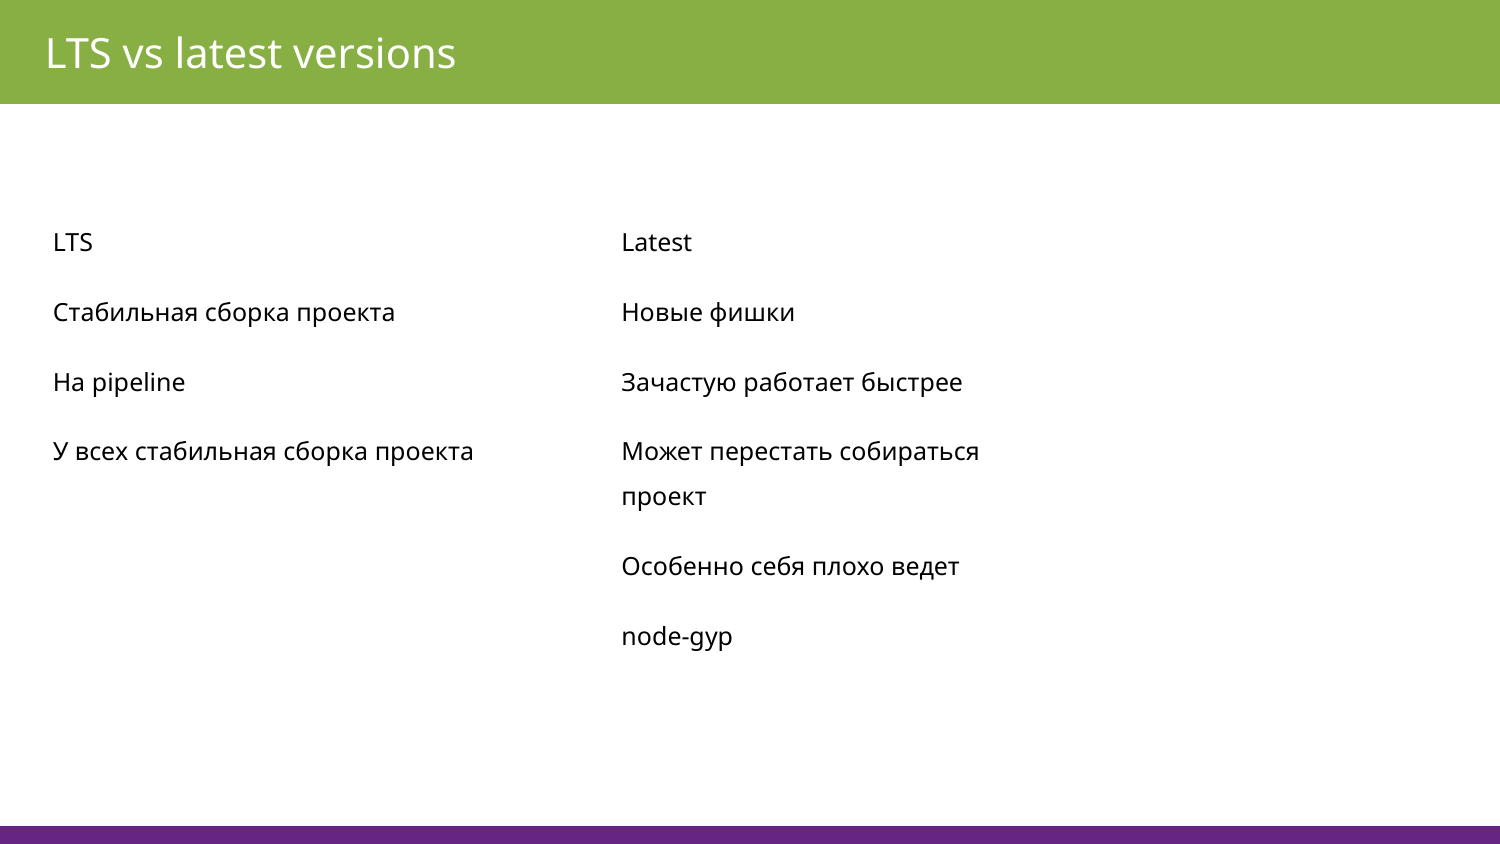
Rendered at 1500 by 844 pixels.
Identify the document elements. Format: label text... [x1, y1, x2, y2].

text_box Latest Новые фишки Зачастую работает быстрее Может перестать собираться проект Особенно себя плохо ведет node-gyp [606, 196, 1066, 734]
text_box LTS Стабильная сборка проекта На pipeline У всех стабильная сборка проекта [37, 196, 498, 734]
text_box [0, 826, 1500, 844]
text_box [0, 0, 1500, 104]
